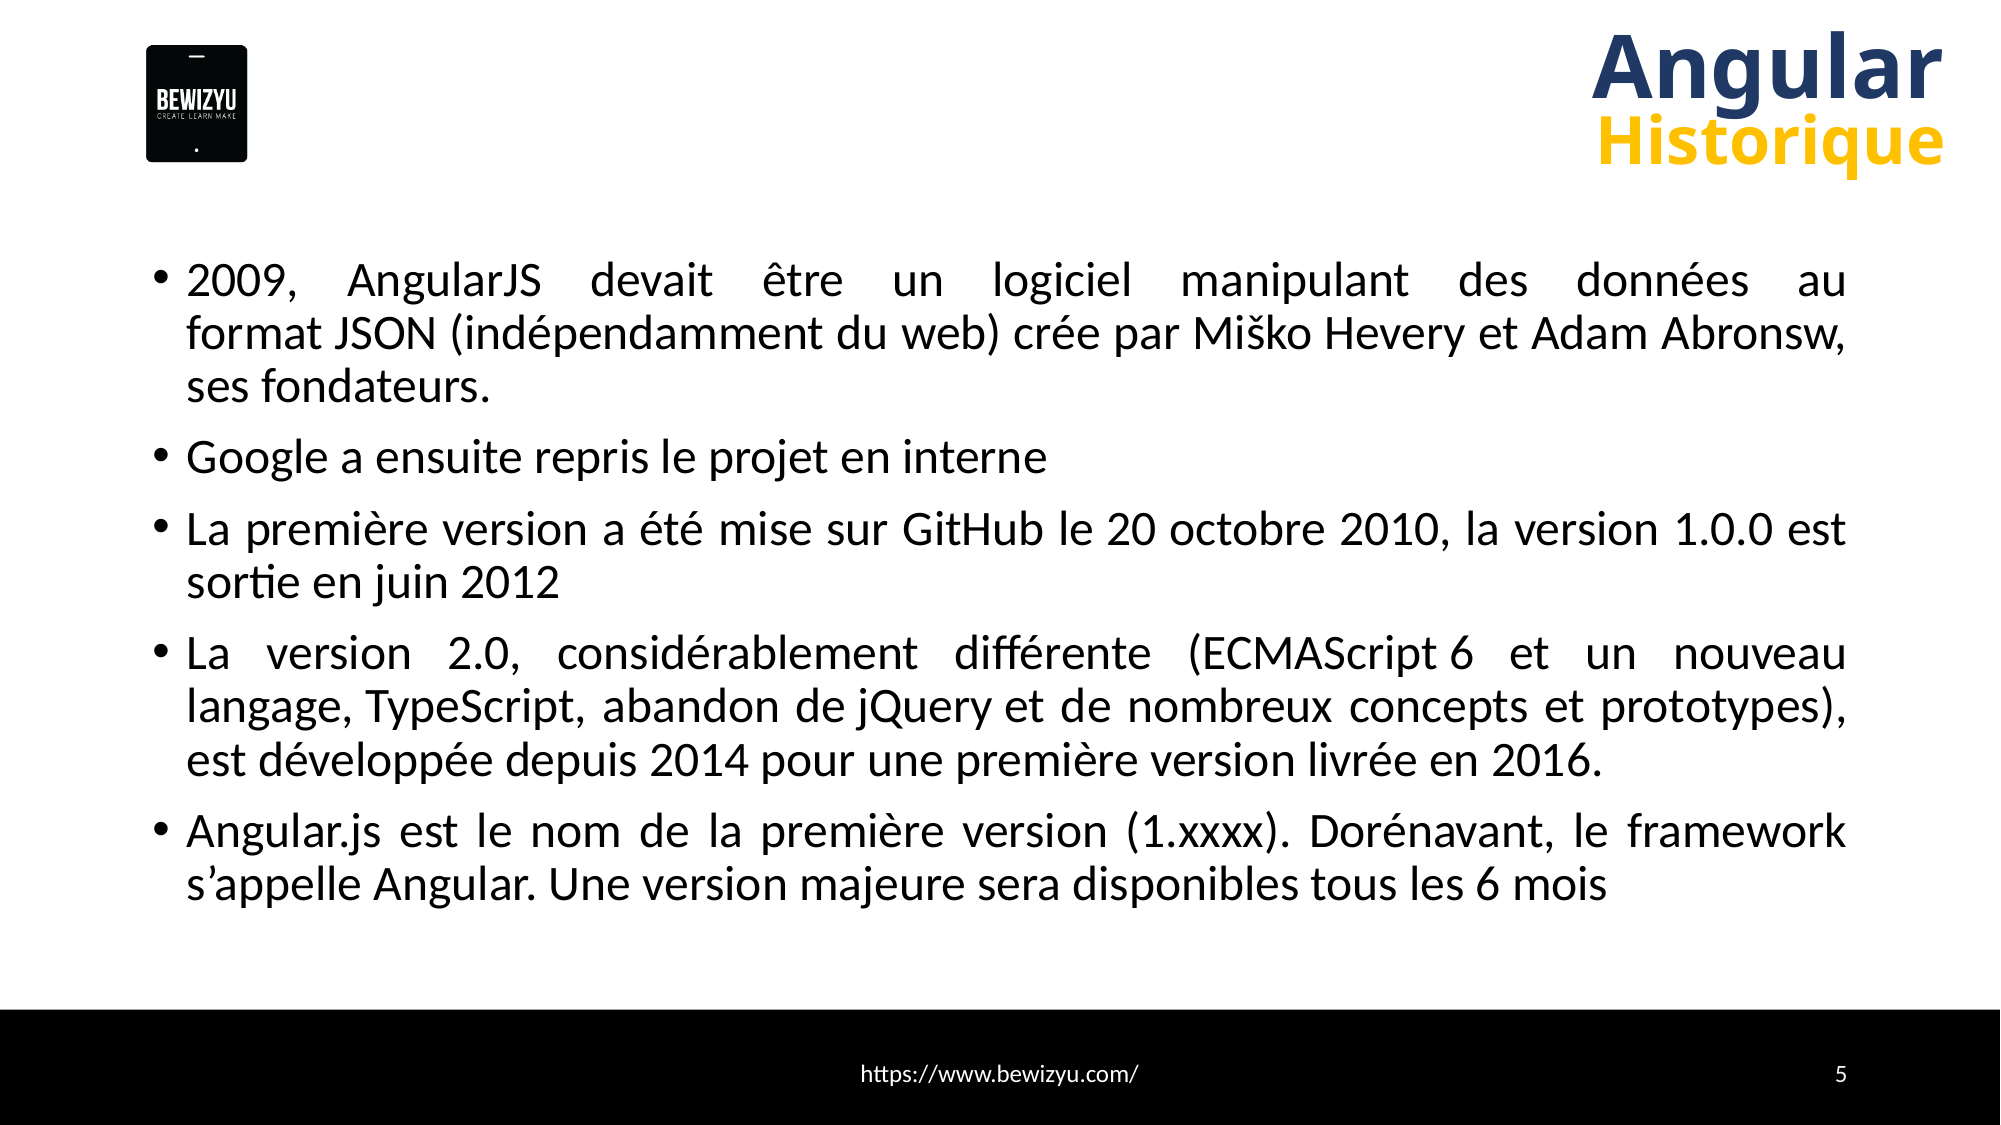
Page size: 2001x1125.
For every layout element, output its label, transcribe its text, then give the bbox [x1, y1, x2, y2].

picture [137, 45, 236, 163]
title Angular [234, 14, 1960, 125]
text_box Historique [236, 87, 1962, 199]
list 2009, AngularJS devait être un logiciel manipulant des données au format JSON (indépendamment du web) crée par Miško Hevery et Adam Abronsw, ses fondateurs. Google a ensuite repris le projet en interne La première version a été mise sur GitHub le 20 octobre 2010, la version 1.0.0 est sortie en juin 2012 La version 2.0, considérablement différente (ECMAScript 6 et un nouveau langage, TypeScript, abandon de jQuery et de nombreux concepts et prototypes), est développée depuis 2014 pour une première version livrée en 2016. Angular.js est le nom de la première version (1.xxxx). Dorénavant, le framework s’appelle Angular. Une version majeure sera disponibles tous les 6 mois [137, 245, 1863, 960]
slide_number 5 [1412, 1042, 1863, 1103]
footer https://www.bewizyu.com/ [662, 1042, 1338, 1103]
